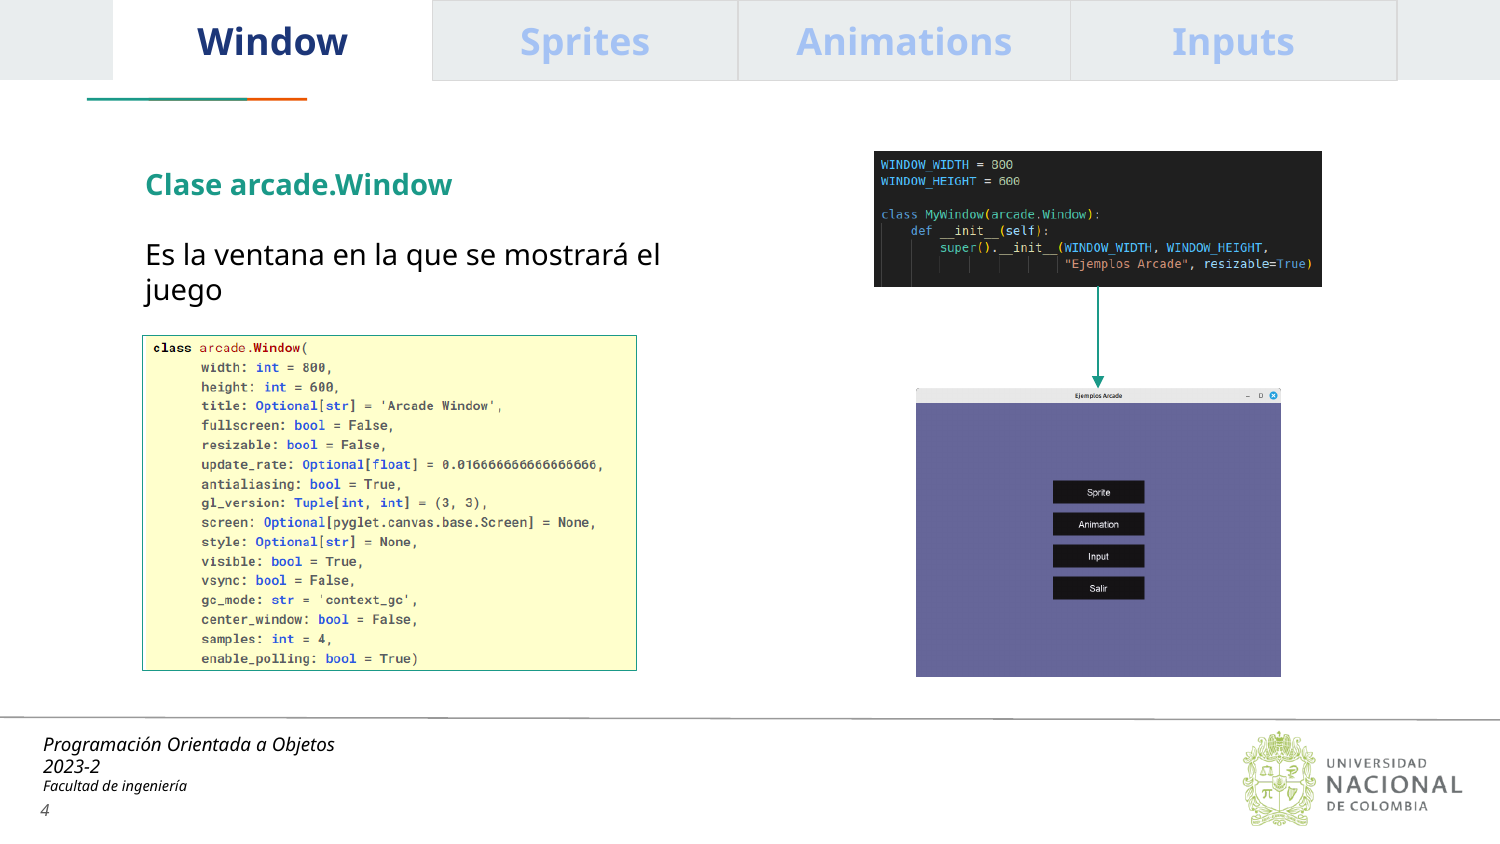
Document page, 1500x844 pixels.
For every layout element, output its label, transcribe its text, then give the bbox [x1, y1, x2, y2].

text_box Inputs [1070, 0, 1398, 81]
text_box Animations [738, 0, 1070, 81]
picture [142, 335, 637, 670]
text_box Window [113, 0, 432, 81]
text_box Clase arcade.Window Es la ventana en la que se mostrará el juego [130, 151, 739, 322]
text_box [915, 286, 1281, 677]
slide_number ‹#› [25, 779, 116, 844]
text_box Sprites [432, 0, 738, 81]
picture [1239, 727, 1466, 829]
picture [874, 151, 1322, 287]
